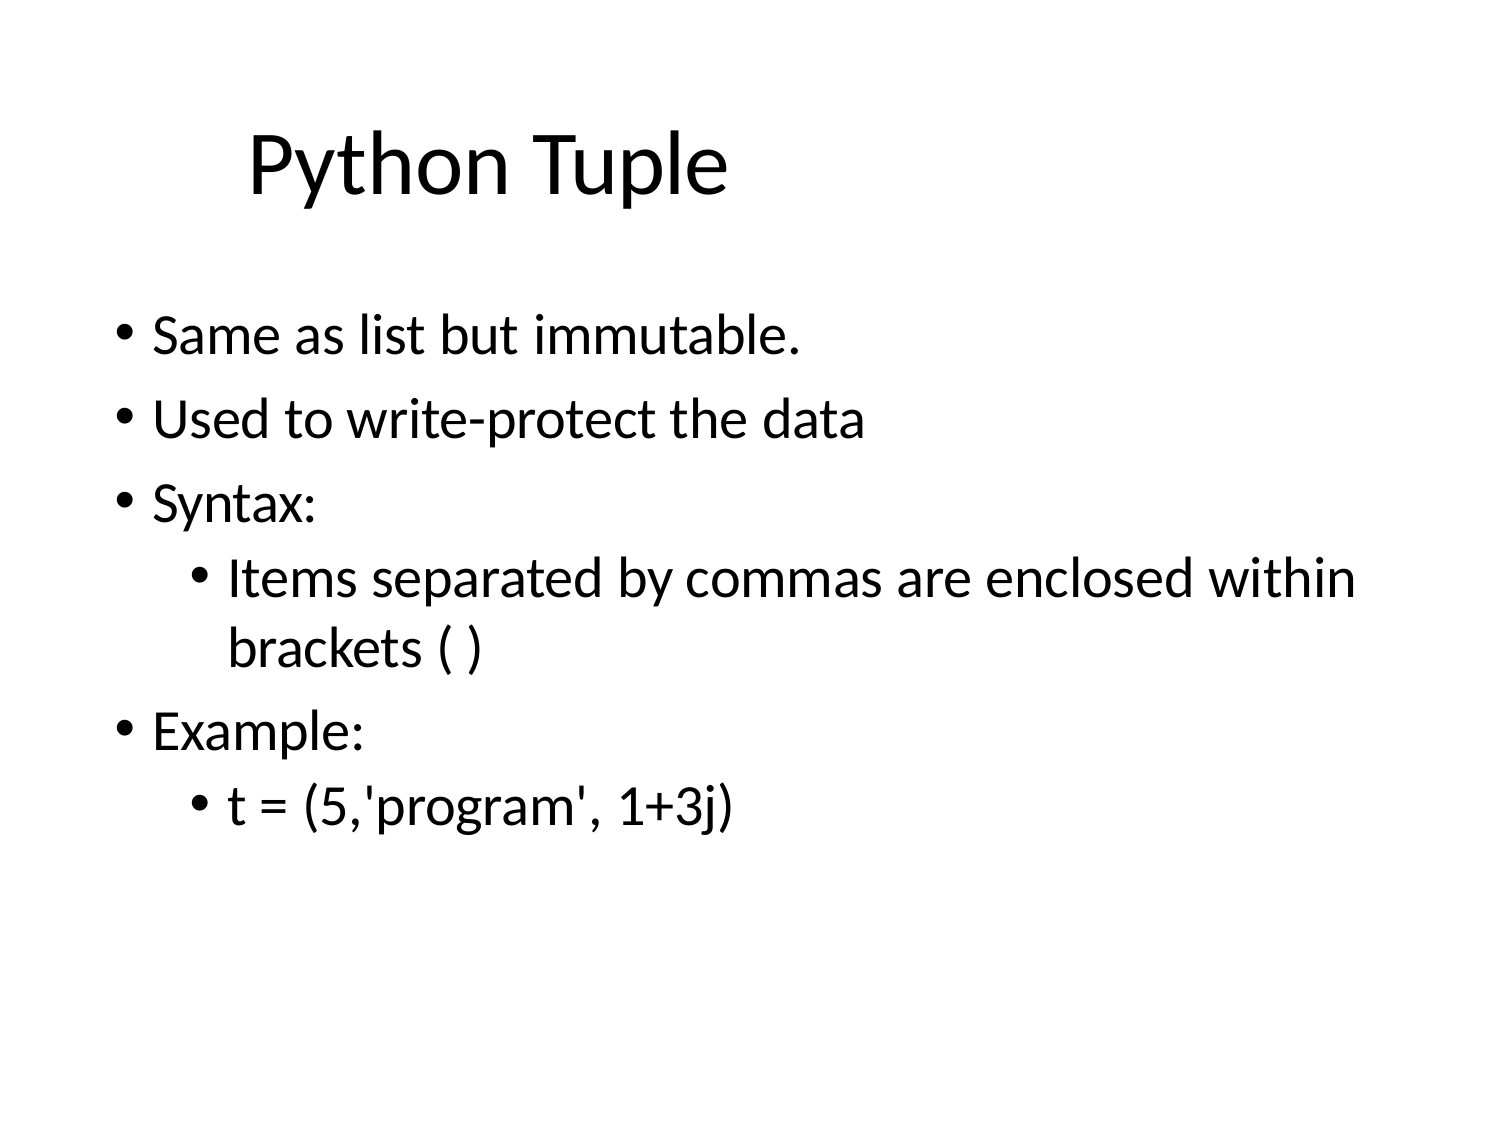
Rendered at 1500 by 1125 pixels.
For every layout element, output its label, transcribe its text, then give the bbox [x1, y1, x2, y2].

title Python Tuple [112, 61, 863, 252]
text_box Same as list but immutable. Used to write-protect the data Syntax: Items separated by commas are enclosed within brackets ( ) Example: t = (5,'program', 1+3j) [112, 280, 1413, 838]
